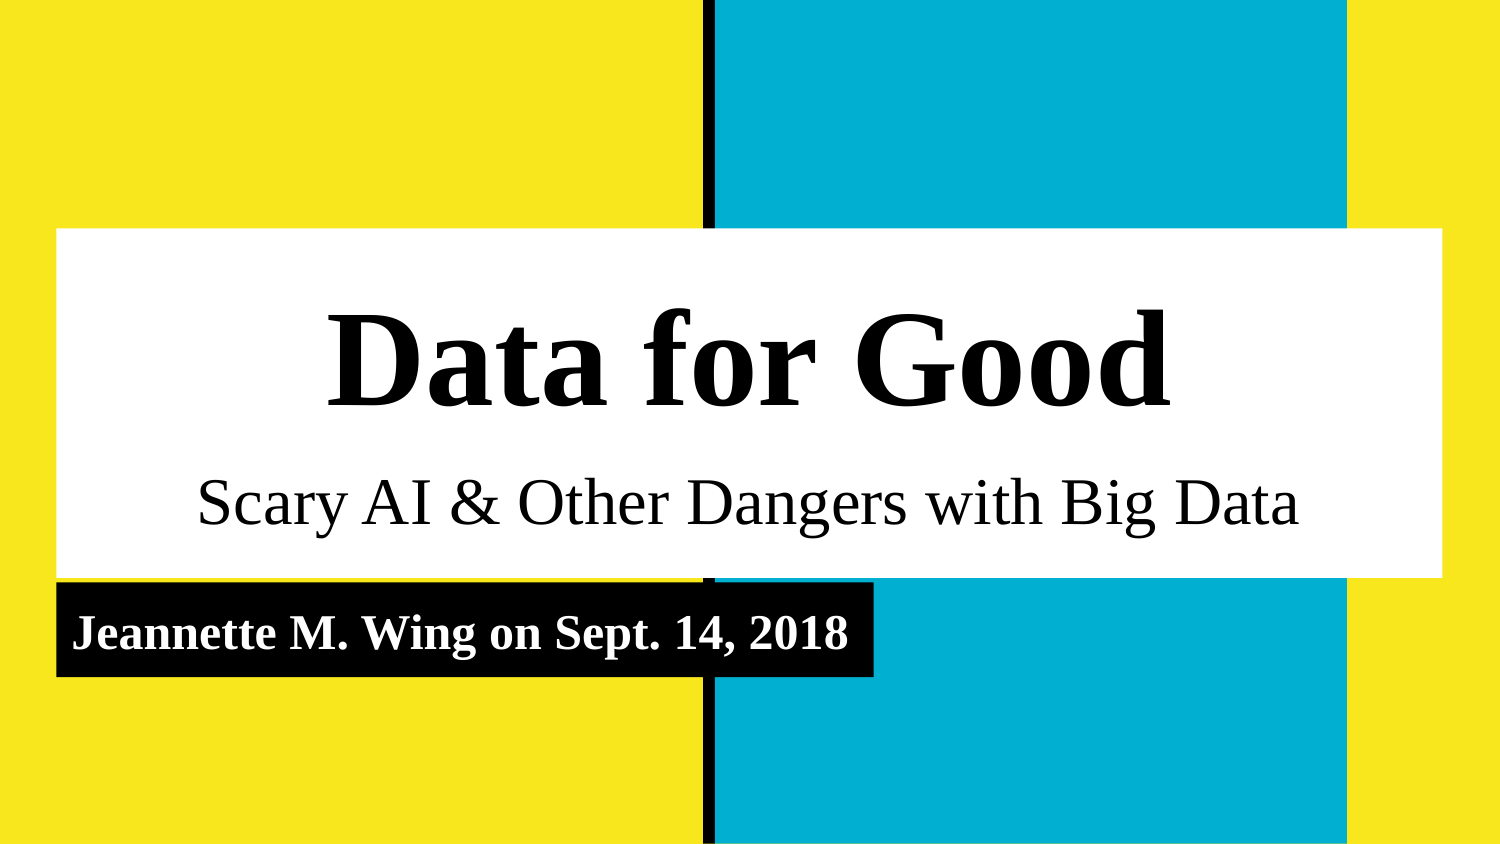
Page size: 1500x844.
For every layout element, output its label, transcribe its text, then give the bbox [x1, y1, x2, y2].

text_box Data for Good Scary AI & Other Dangers with Big Data [56, 228, 1443, 578]
subtitle Jeannette M. Wing on Sept. 14, 2018 [56, 582, 874, 678]
